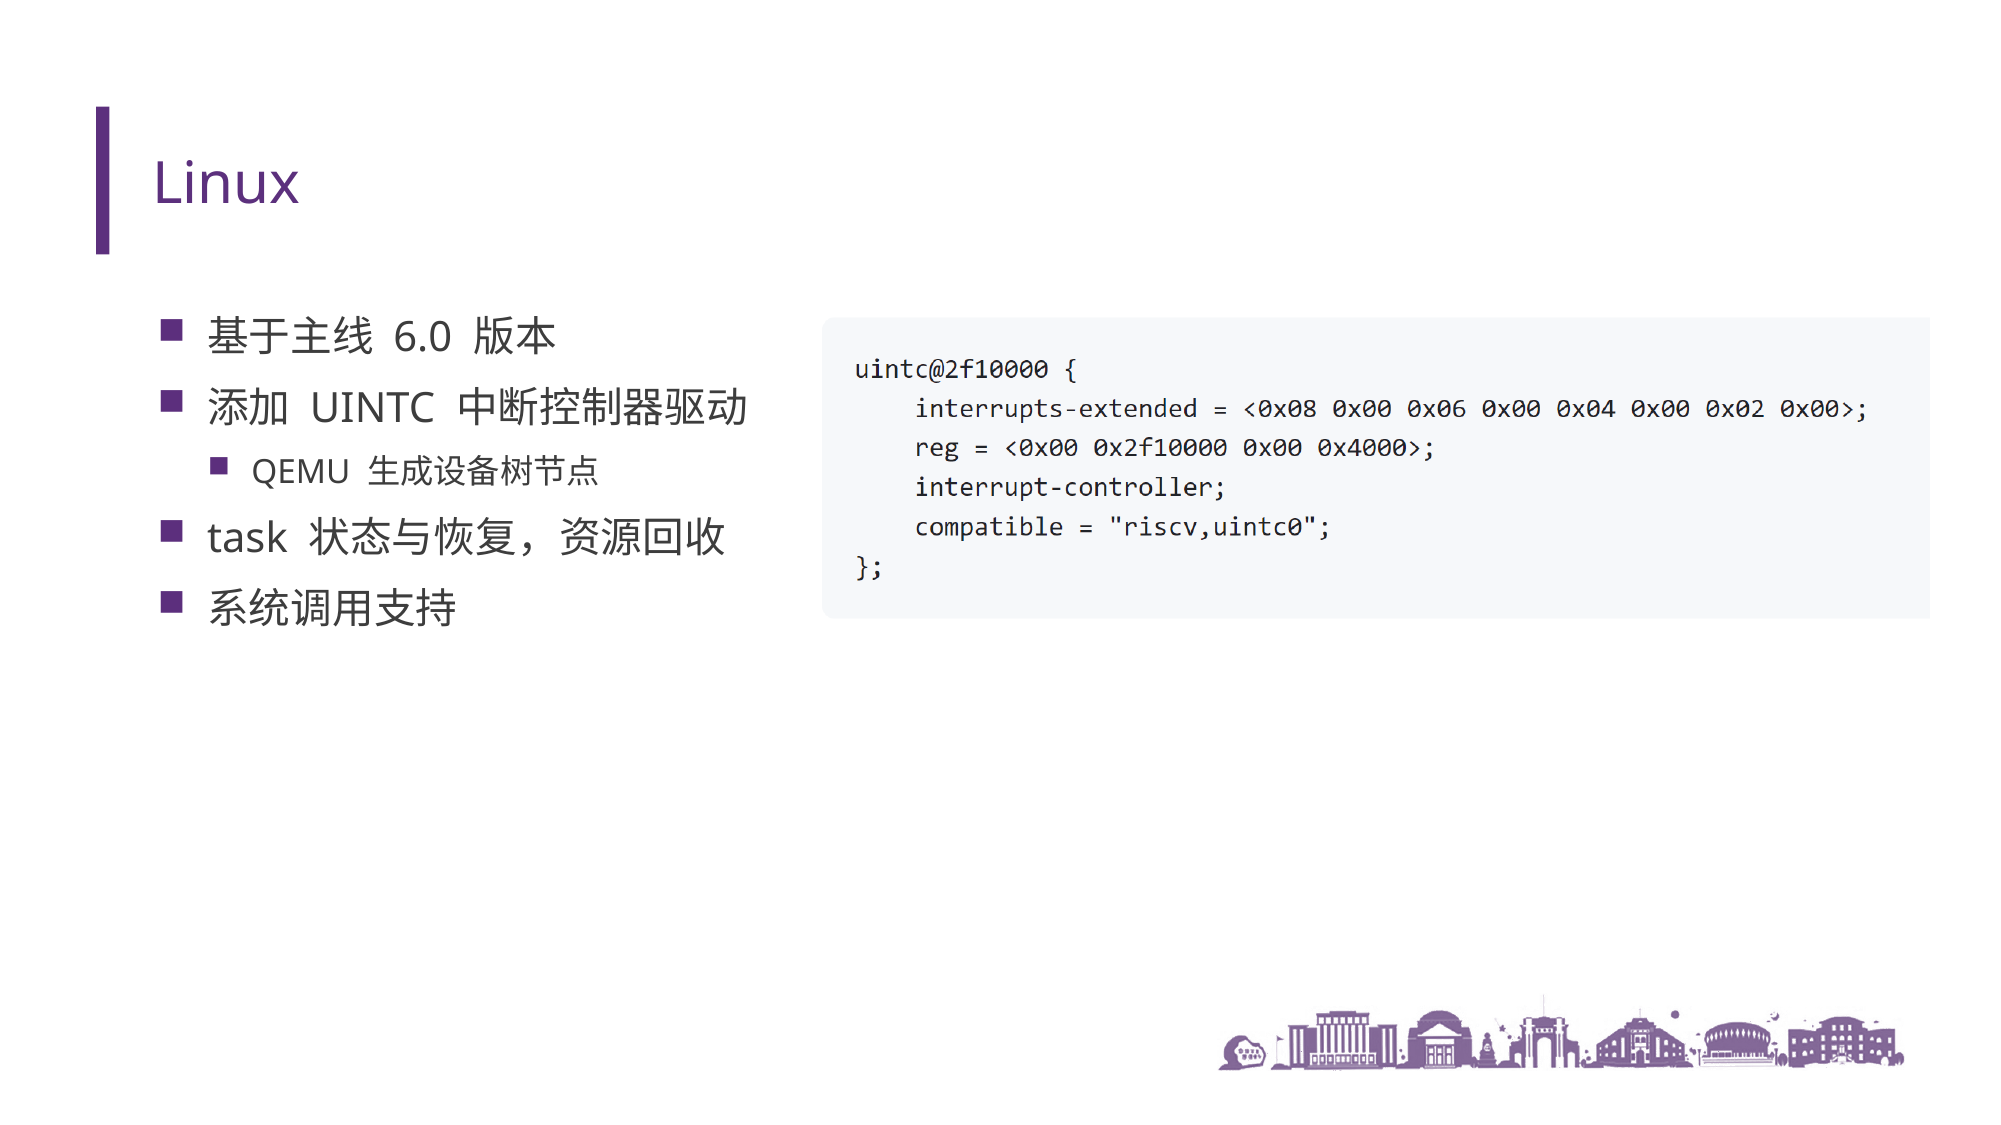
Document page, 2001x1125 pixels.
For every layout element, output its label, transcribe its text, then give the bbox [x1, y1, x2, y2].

picture [806, 307, 1930, 622]
title Linux [137, 97, 1863, 264]
list 基于主线 6.0 版本 添加 UINTC 中断控制器驱动 QEMU 生成设备树节点 task 状态与恢复，资源回收 系统调用支持 [88, 302, 835, 907]
